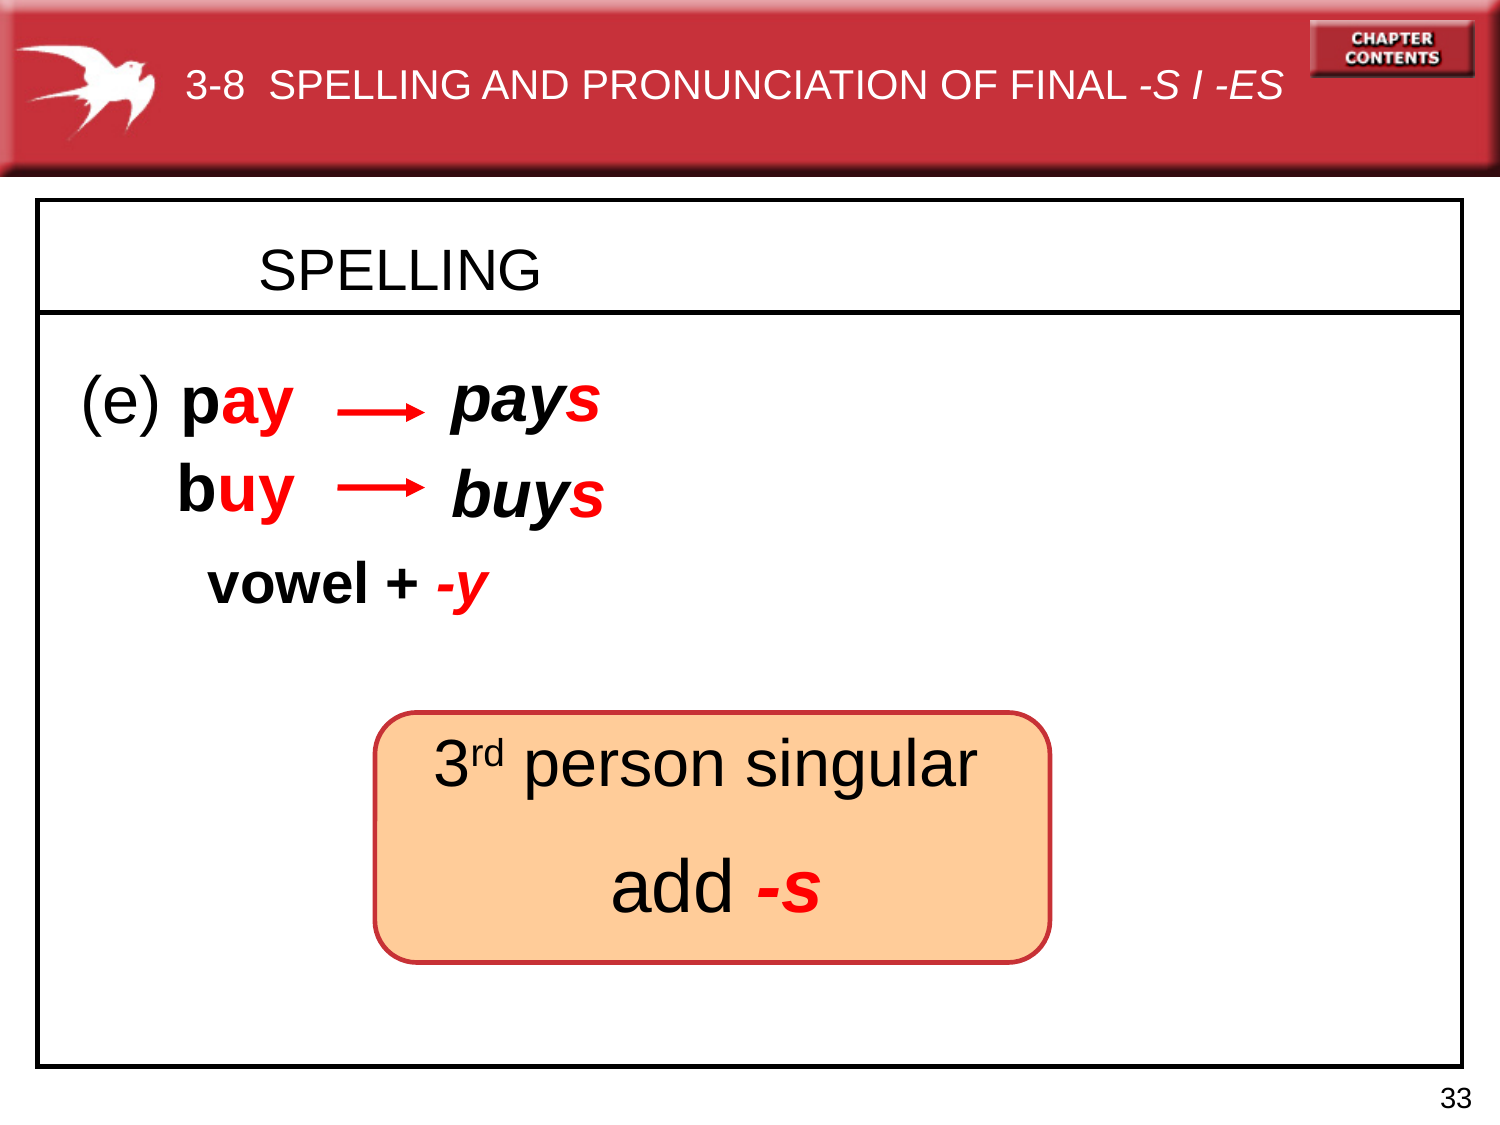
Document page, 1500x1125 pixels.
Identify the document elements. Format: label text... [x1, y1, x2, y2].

picture [0, 0, 1500, 177]
slide_number 33 [1137, 1071, 1488, 1125]
text_box 3-8 SPELLING AND PRONUNCIATION OF FINAL -S I -ES [170, 50, 1343, 115]
text_box [37, 200, 1462, 1067]
